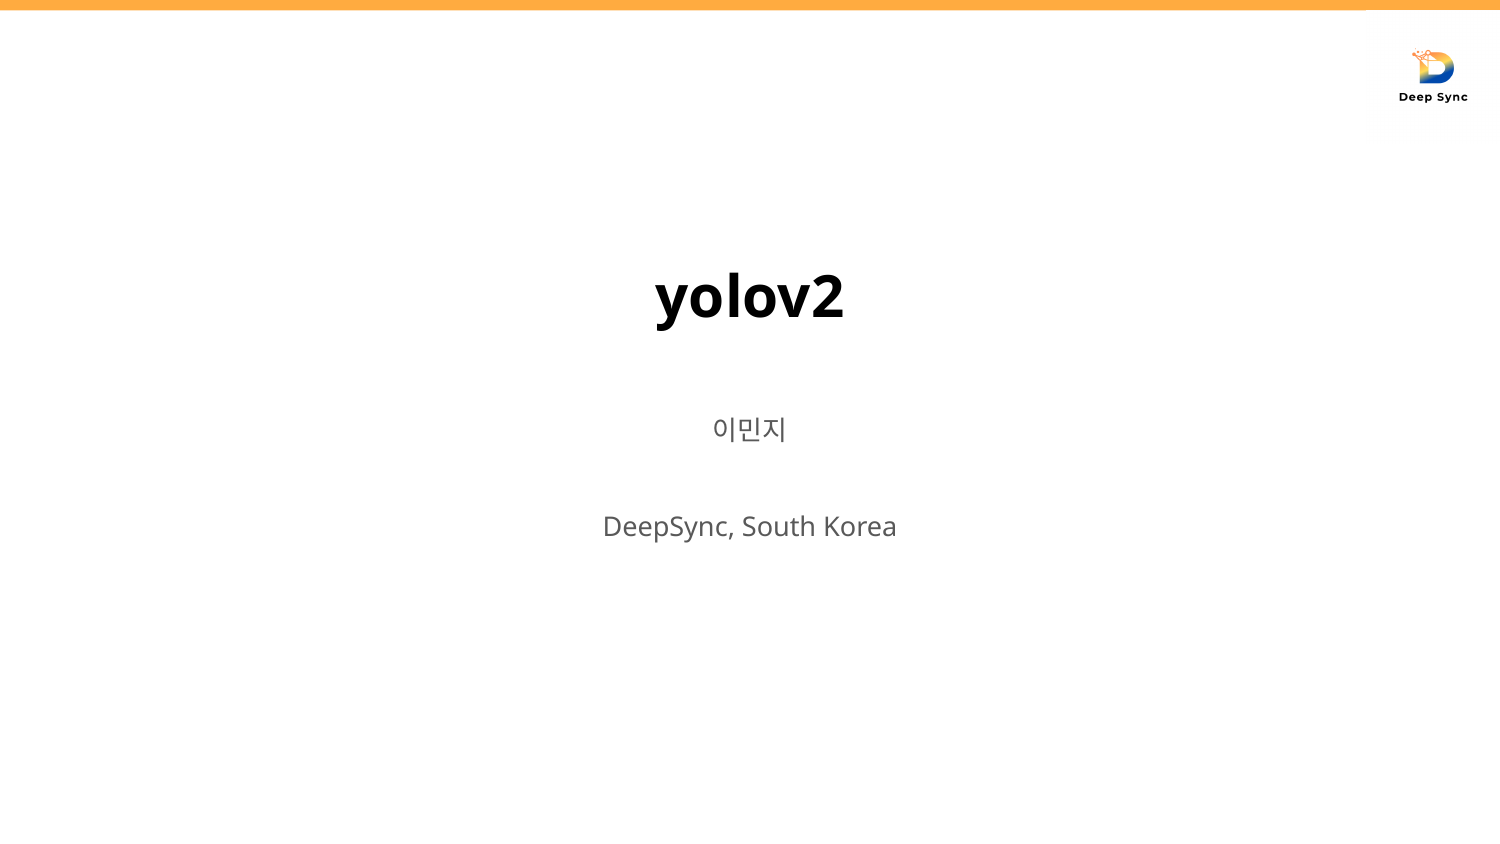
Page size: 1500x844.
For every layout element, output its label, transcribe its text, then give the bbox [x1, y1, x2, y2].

text_box DeepSync, South Korea [0, 489, 1500, 546]
title yolov2 [0, 235, 1500, 355]
picture [1366, 10, 1500, 144]
list 이민지 [0, 393, 1500, 450]
